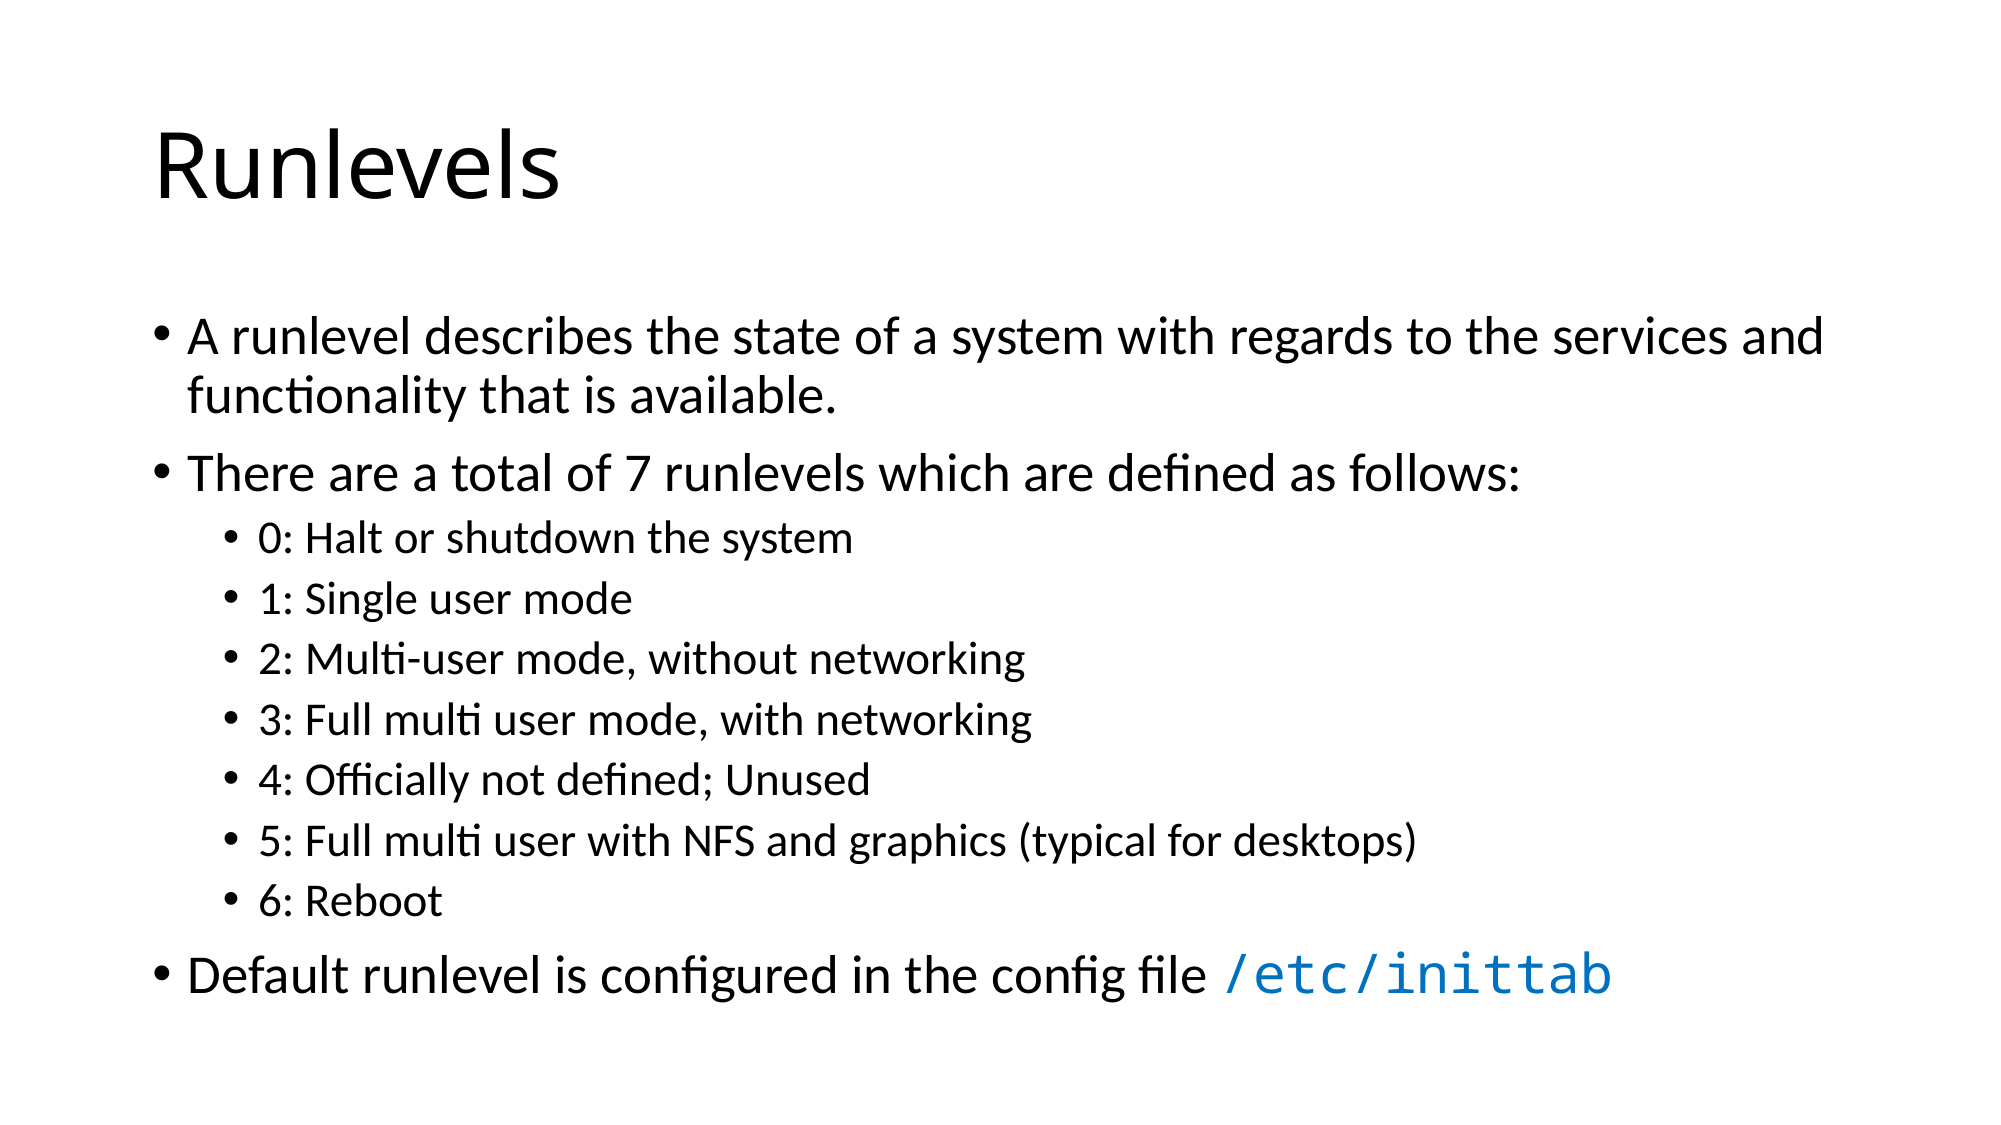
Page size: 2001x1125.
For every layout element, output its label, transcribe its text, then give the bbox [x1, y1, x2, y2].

title Runlevels [137, 59, 1863, 278]
list A runlevel describes the state of a system with regards to the services and functionality that is available. There are a total of 7 runlevels which are defined as follows: 0: Halt or shutdown the system 1: Single user mode 2: Multi-user mode, without networking 3: Full multi user mode, with networking 4: Officially not defined; Unused 5: Full multi user with NFS and graphics (typical for desktops) 6: Reboot Default runlevel is configured in the config file /etc/inittab [137, 299, 1863, 1014]
